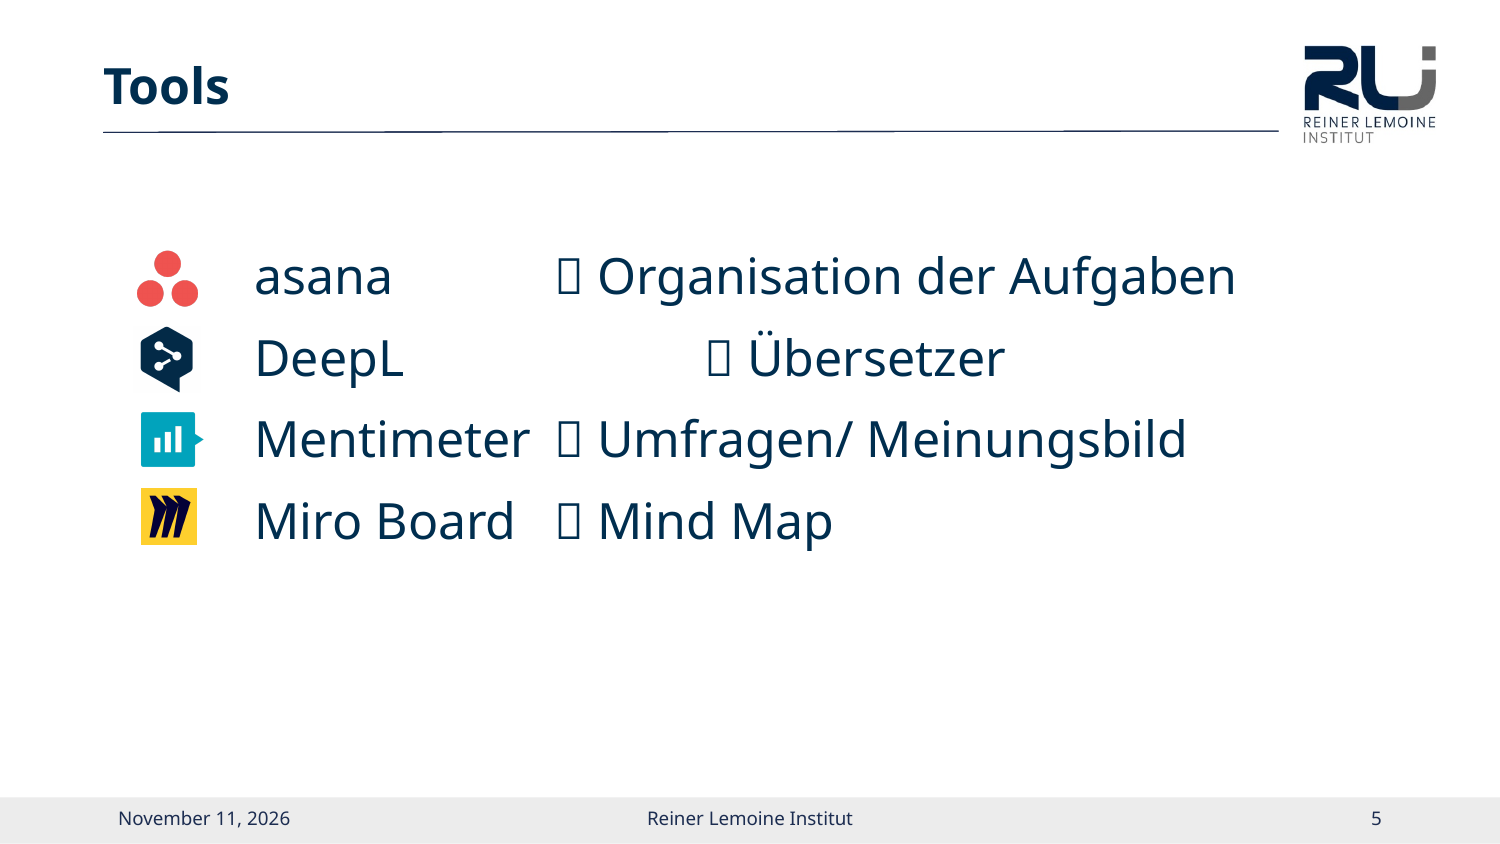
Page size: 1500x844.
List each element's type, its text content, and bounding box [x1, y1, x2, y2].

list asana  Organisation der Aufgaben DeepL  Übersetzer Mentimeter  Umfragen/ Meinungsbild Miro Board  Mind Map [104, 157, 1399, 738]
picture [137, 248, 198, 309]
footer Reiner Lemoine Institut [496, 797, 1004, 843]
picture [1303, 45, 1437, 144]
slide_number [103, 797, 441, 843]
slide_number 4 [1059, 797, 1397, 843]
picture [135, 409, 209, 472]
picture [133, 326, 201, 393]
title Tools [103, 45, 1279, 131]
picture [141, 488, 197, 545]
